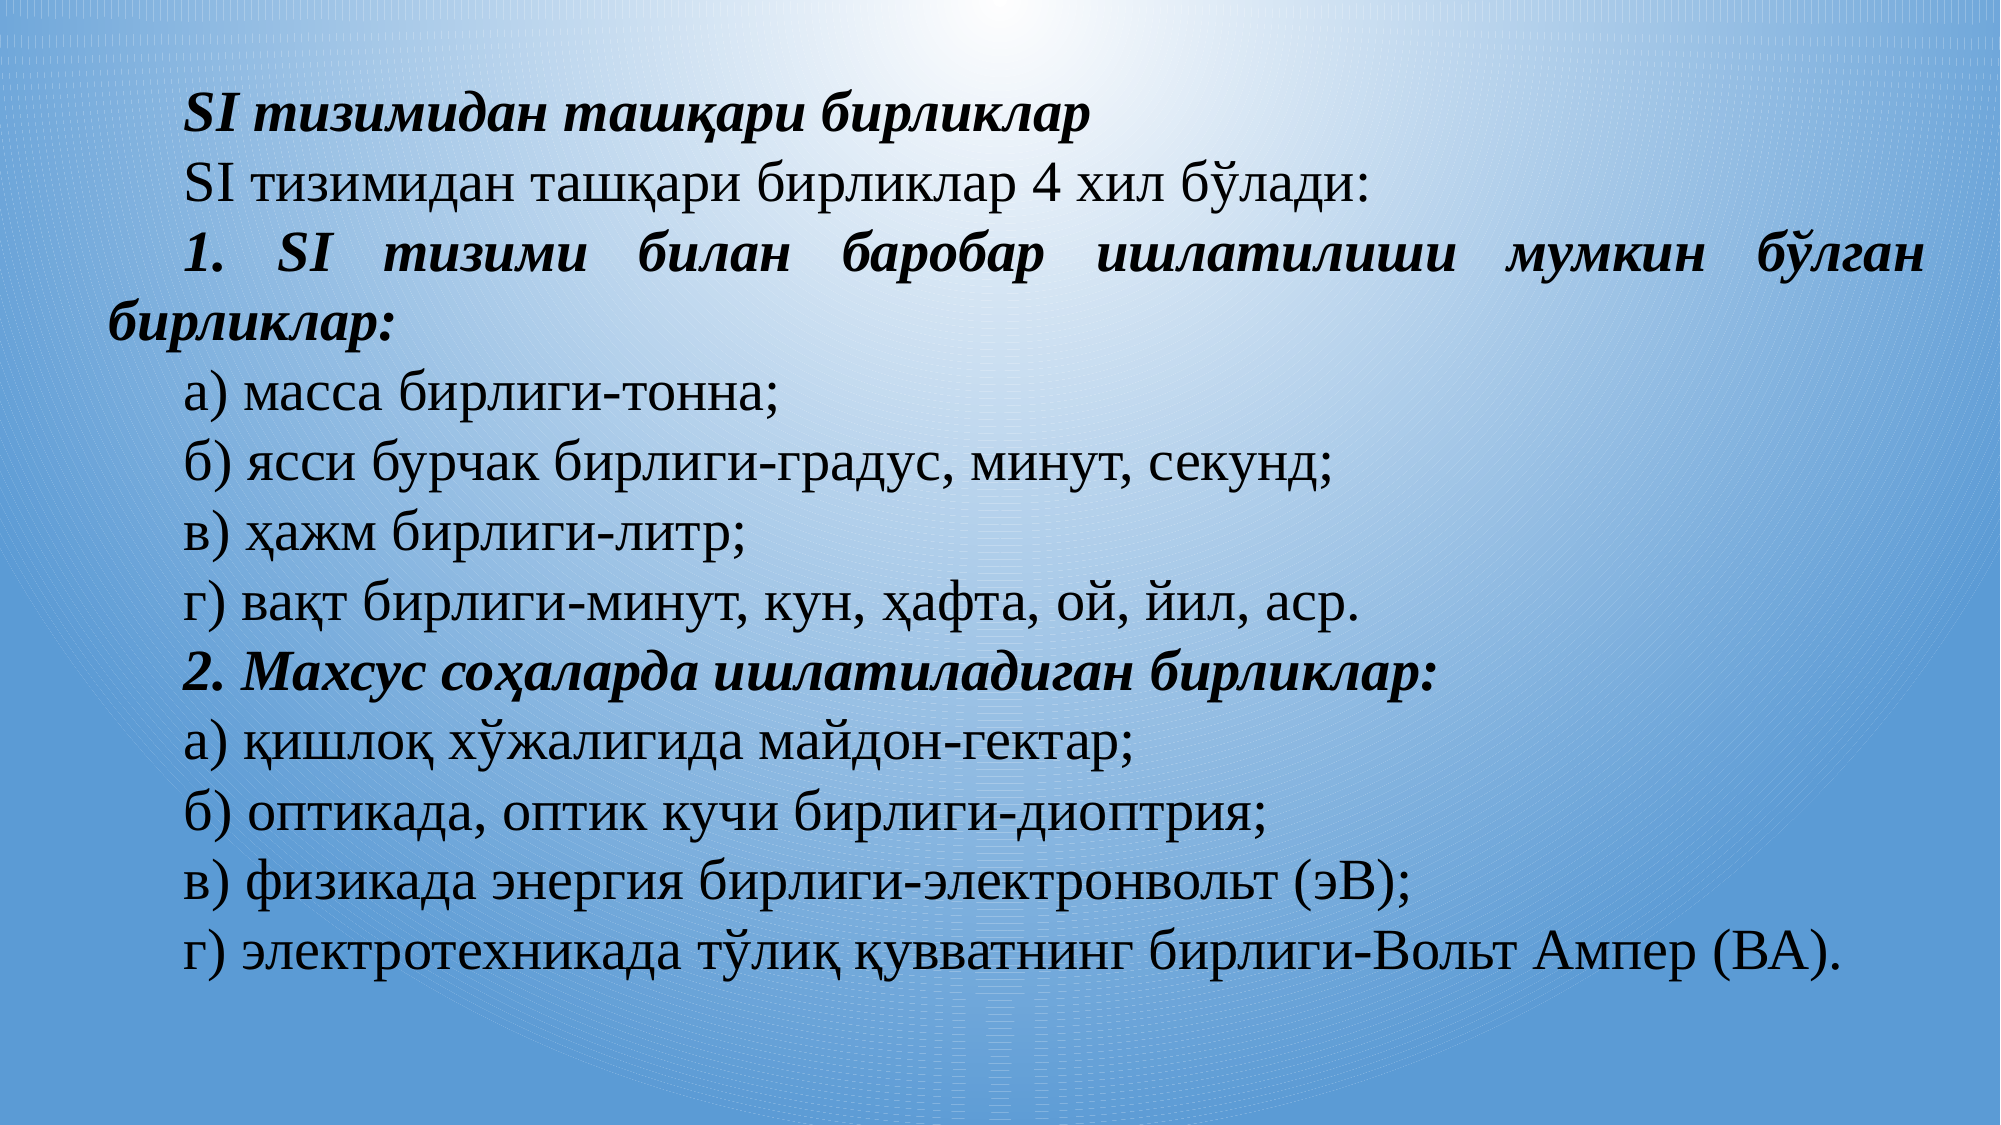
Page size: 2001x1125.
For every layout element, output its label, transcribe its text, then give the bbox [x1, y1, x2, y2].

list SI тизимидан ташқари бирликлар SI тизимидан ташқари бирликлар 4 хил бўлади: 1. SI тизими билан баробар ишлатилиши мумкин бўлган бирликлар: а) масса бирлиги-тонна; б) ясси бурчак бирлиги-градус, минут, секунд; в) ҳажм бирлиги-литр; г) вақт бирлиги-минут, кун, ҳафта, ой, йил, аср. 2. Махсус соҳаларда ишлатиладиган бирликлар: а) қишлоқ хўжалигида майдон-гектар; б) оптикада, оптик кучи бирлиги-диоптрия; в) физикада энергия бирлиги-электронвольт (эВ); г) электротехникада тўлиқ қувватнинг бирлиги-Вольт Ампер (ВА). [93, 65, 1941, 1125]
